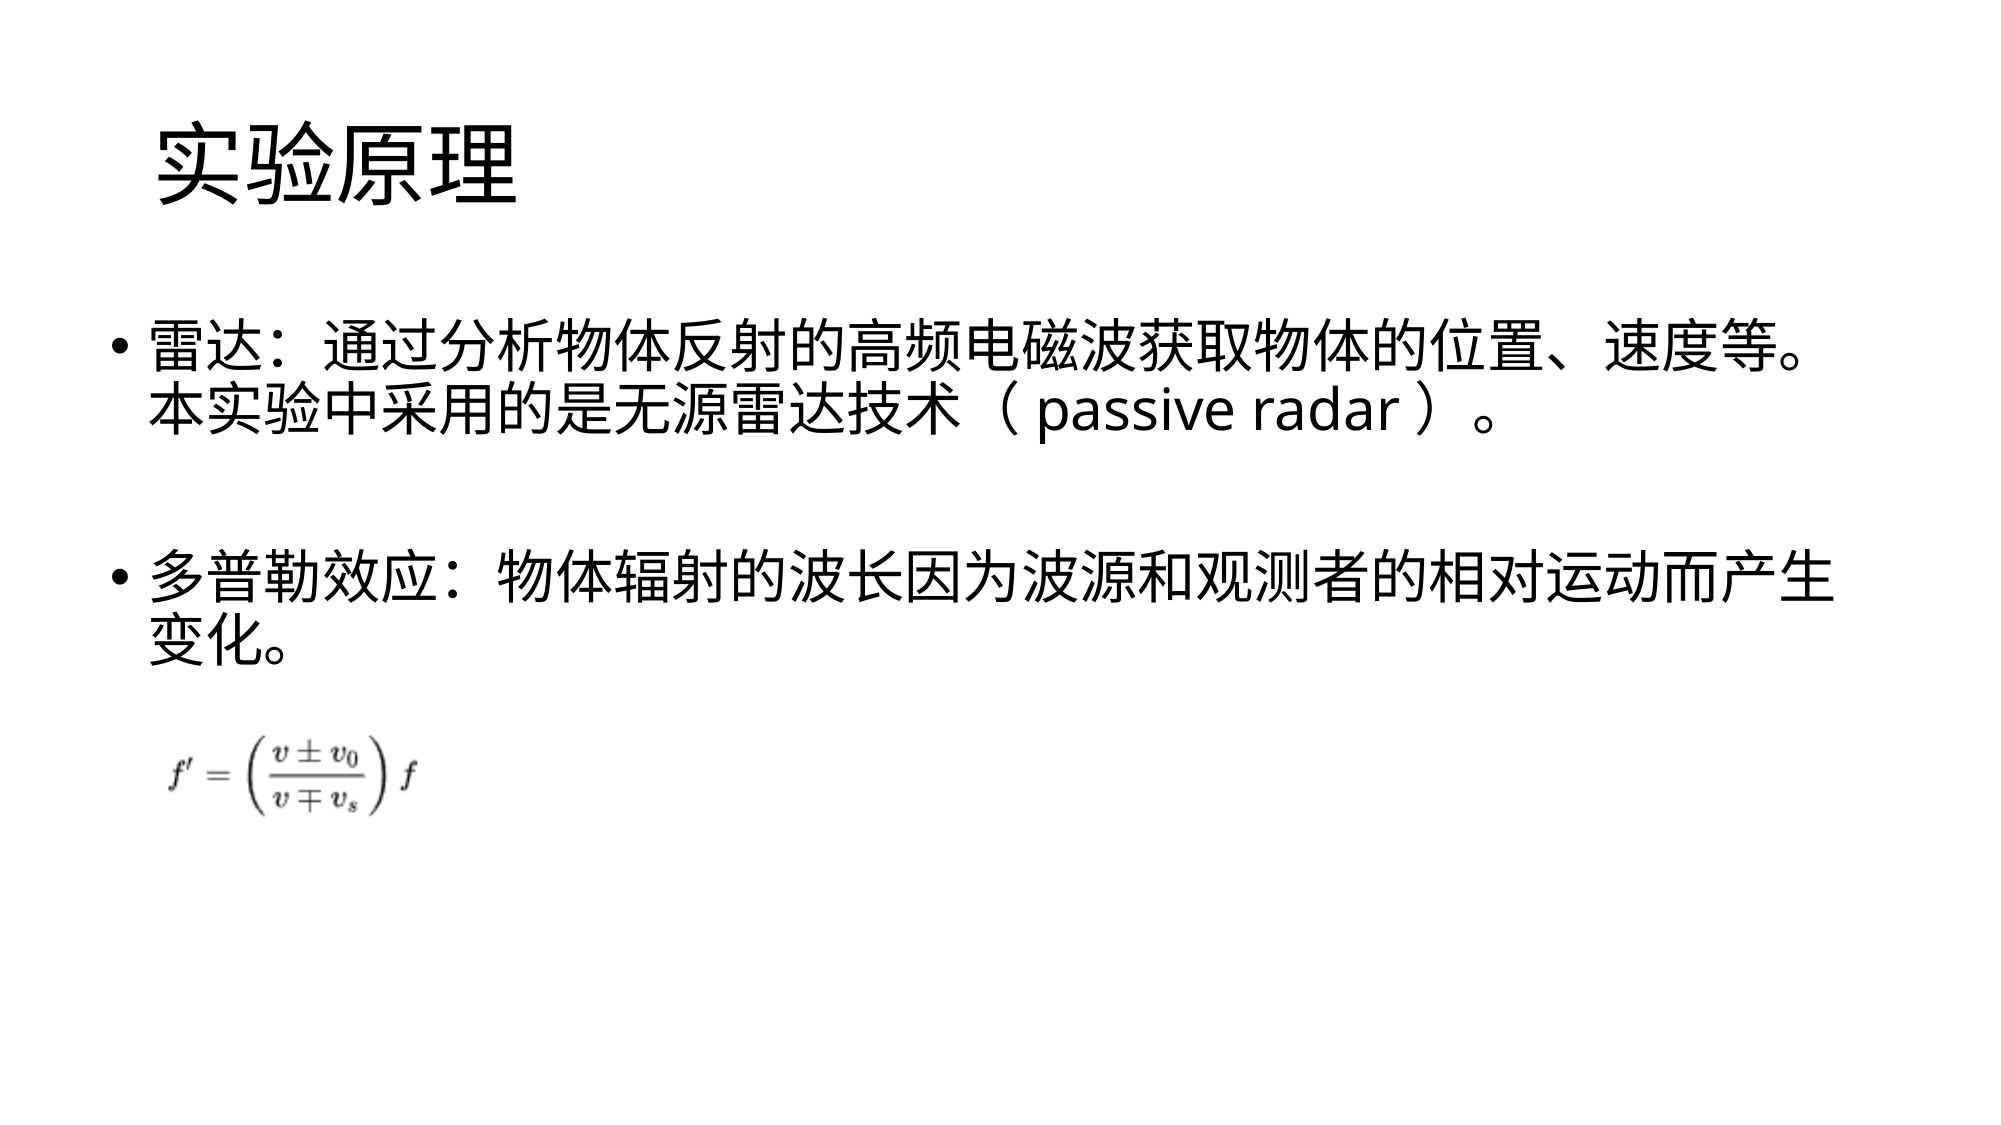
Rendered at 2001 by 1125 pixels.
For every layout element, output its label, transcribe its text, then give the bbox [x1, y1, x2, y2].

picture [136, 720, 486, 842]
list 雷达：通过分析物体反射的高频电磁波获取物体的位置、速度等。本实验中采用的是无源雷达技术（passive radar）。 多普勒效应：物体辐射的波长因为波源和观测者的相对运动而产生变化。 [94, 309, 1863, 1024]
title 实验原理 [137, 59, 1863, 278]
